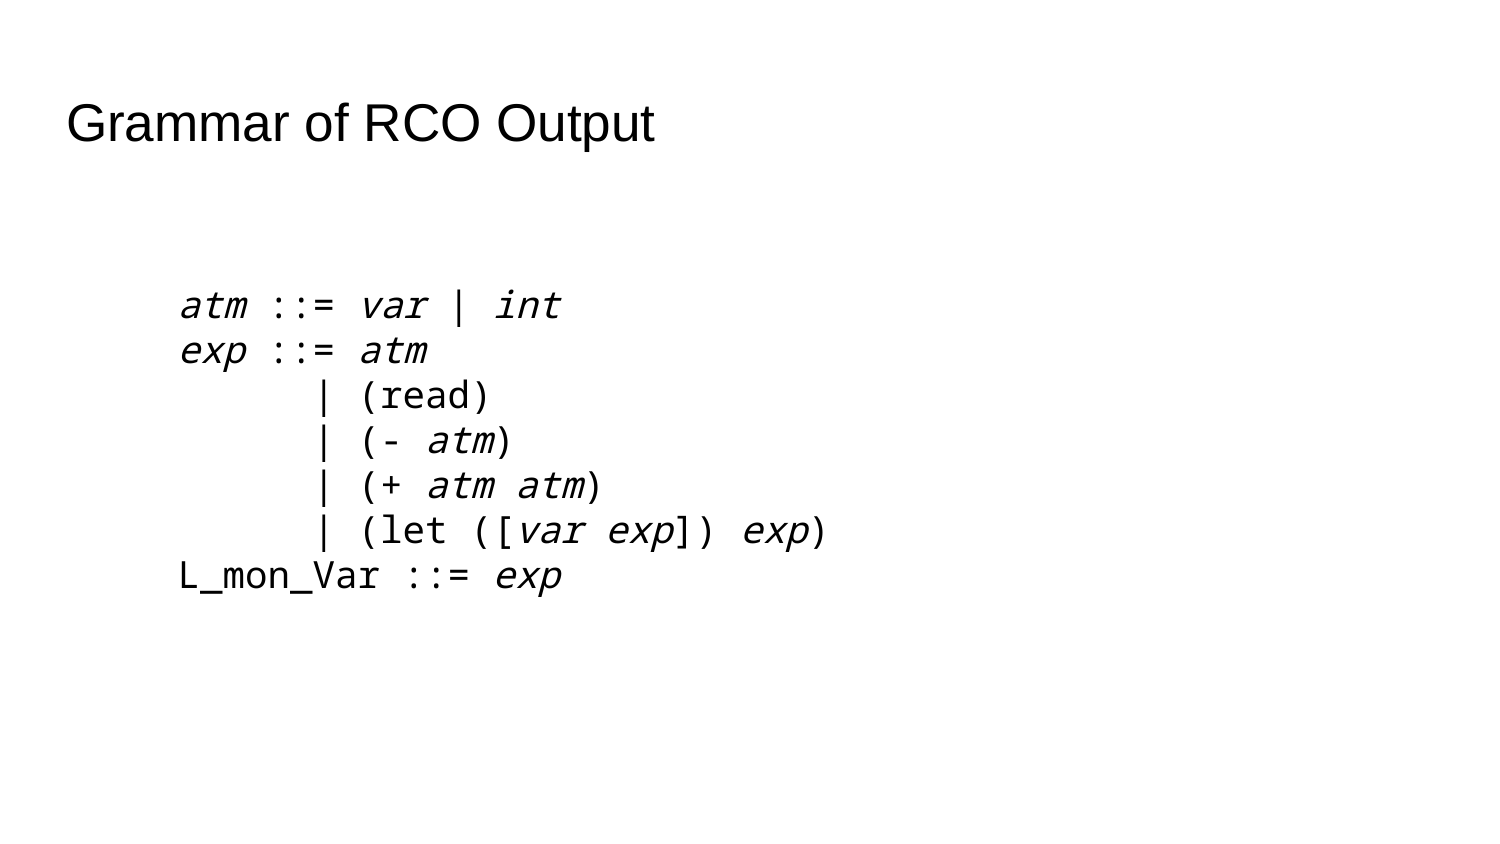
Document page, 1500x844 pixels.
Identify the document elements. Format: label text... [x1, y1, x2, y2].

text_box atm ::= var | int exp ::= atm | (read) | (- atm) | (+ atm atm) | (let ([var exp]) exp) L_mon_Var ::= exp [162, 265, 1065, 611]
title Grammar of RCO Output [51, 72, 1449, 167]
